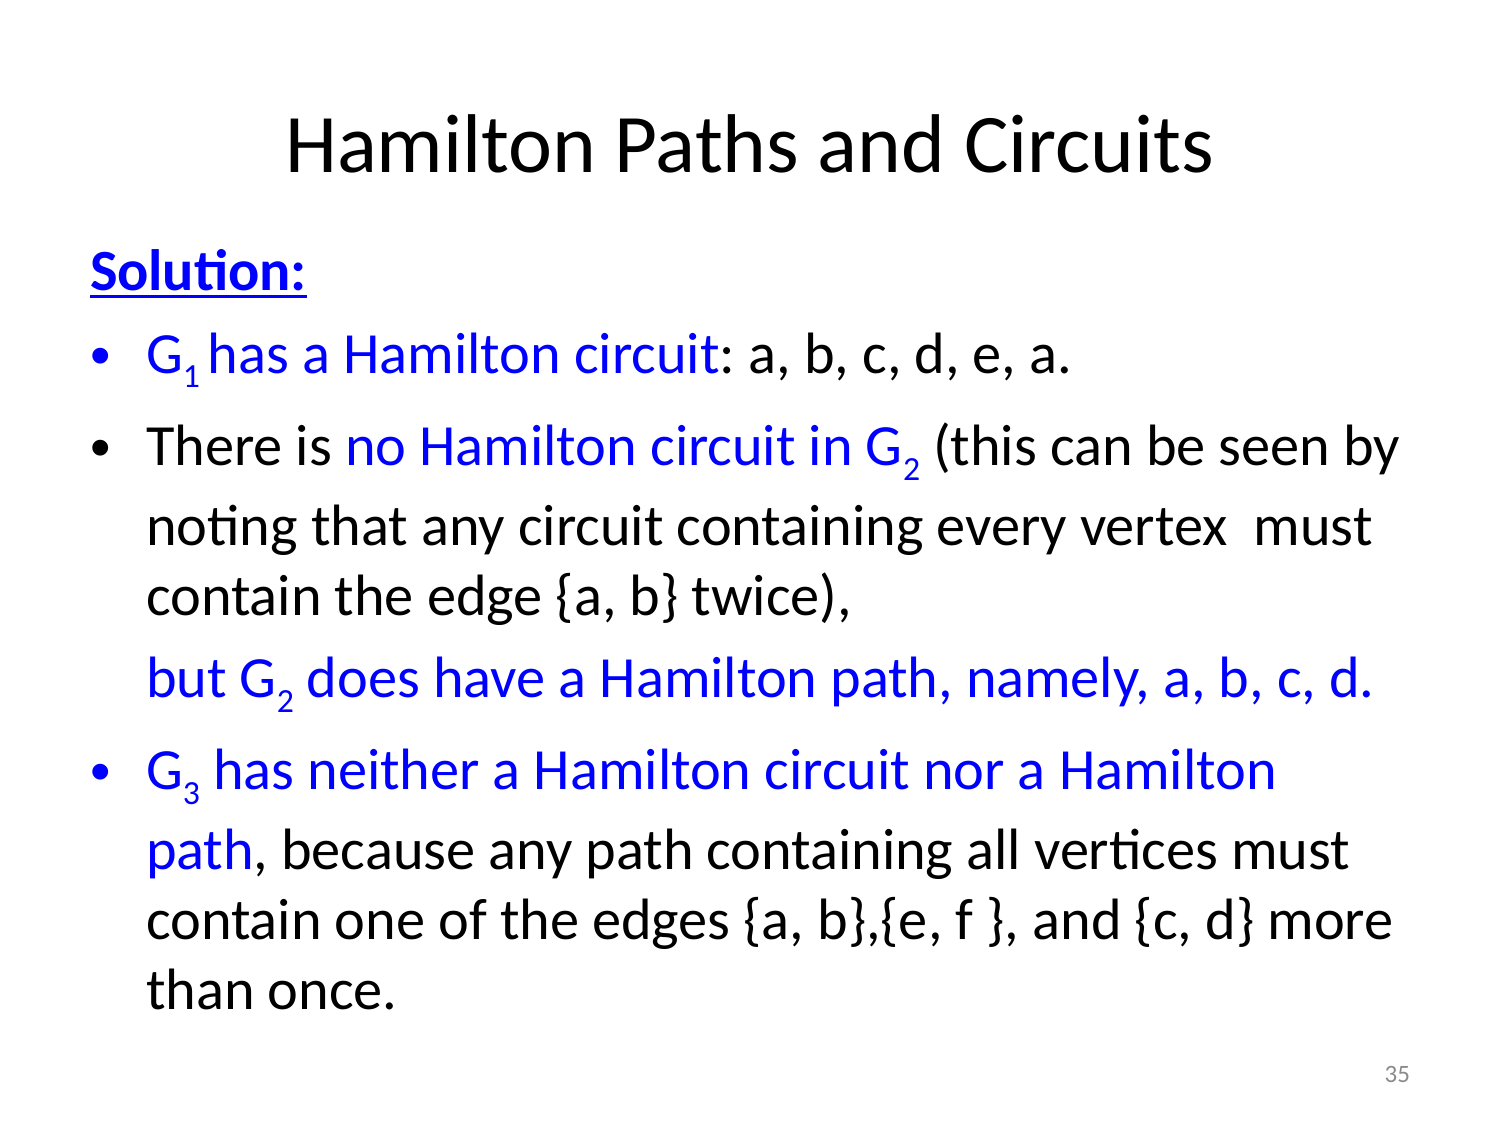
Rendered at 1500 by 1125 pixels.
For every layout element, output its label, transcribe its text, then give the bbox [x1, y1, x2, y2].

slide_number 35 [1074, 1042, 1425, 1103]
list Solution: G1 has a Hamilton circuit: a, b, c, d, e, a. There is no Hamilton circuit in G2 (this can be seen by noting that any circuit containing every vertex must contain the edge {a, b} twice), but G2 does have a Hamilton path, namely, a, b, c, d. G3 has neither a Hamilton circuit nor a Hamilton path, because any path containing all vertices must contain one of the edges {a, b},{e, f }, and {c, d} more than once. [74, 224, 1426, 1026]
title Hamilton Paths and Circuits [74, 44, 1426, 224]
